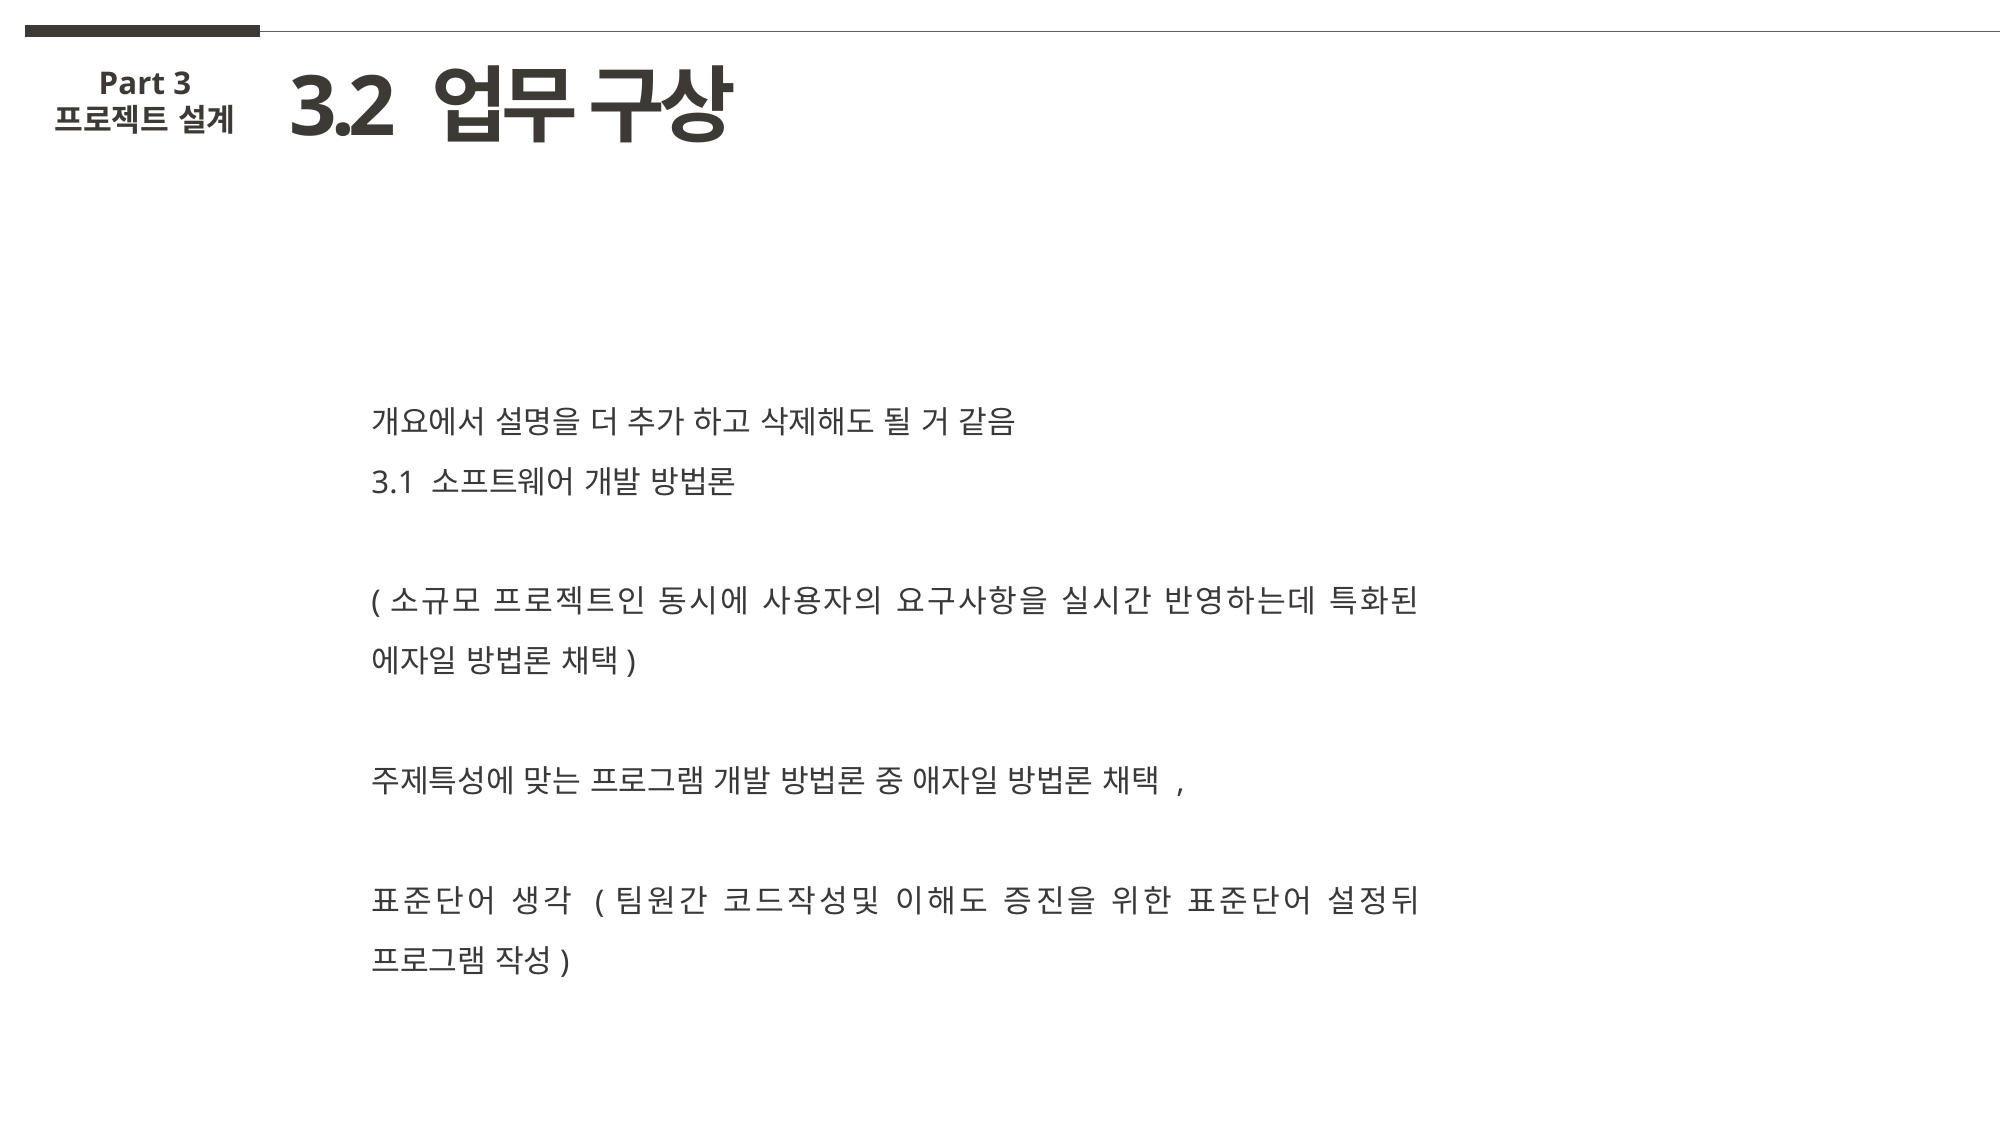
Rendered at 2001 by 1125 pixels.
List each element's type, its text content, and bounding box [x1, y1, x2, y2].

text_box 3.2 업무 구상 [275, 44, 1135, 160]
text_box 개요에서 설명을 더 추가 하고 삭제해도 될 거 같음 3.1 소프트웨어 개발 방법론 (소규모 프로젝트인 동시에 사용자의 요구사항을 실시간 반영하는데 특화된 에자일 방법론 채택) 주제특성에 맞는 프로그램 개발 방법론 중 애자일 방법론 채택 , 표준단어 생각 (팀원간 코드작성및 이해도 증진을 위한 표준단어 설정뒤 프로그램 작성) [356, 372, 1436, 986]
text_box Part 3 프로젝트 설계 [17, 55, 273, 146]
